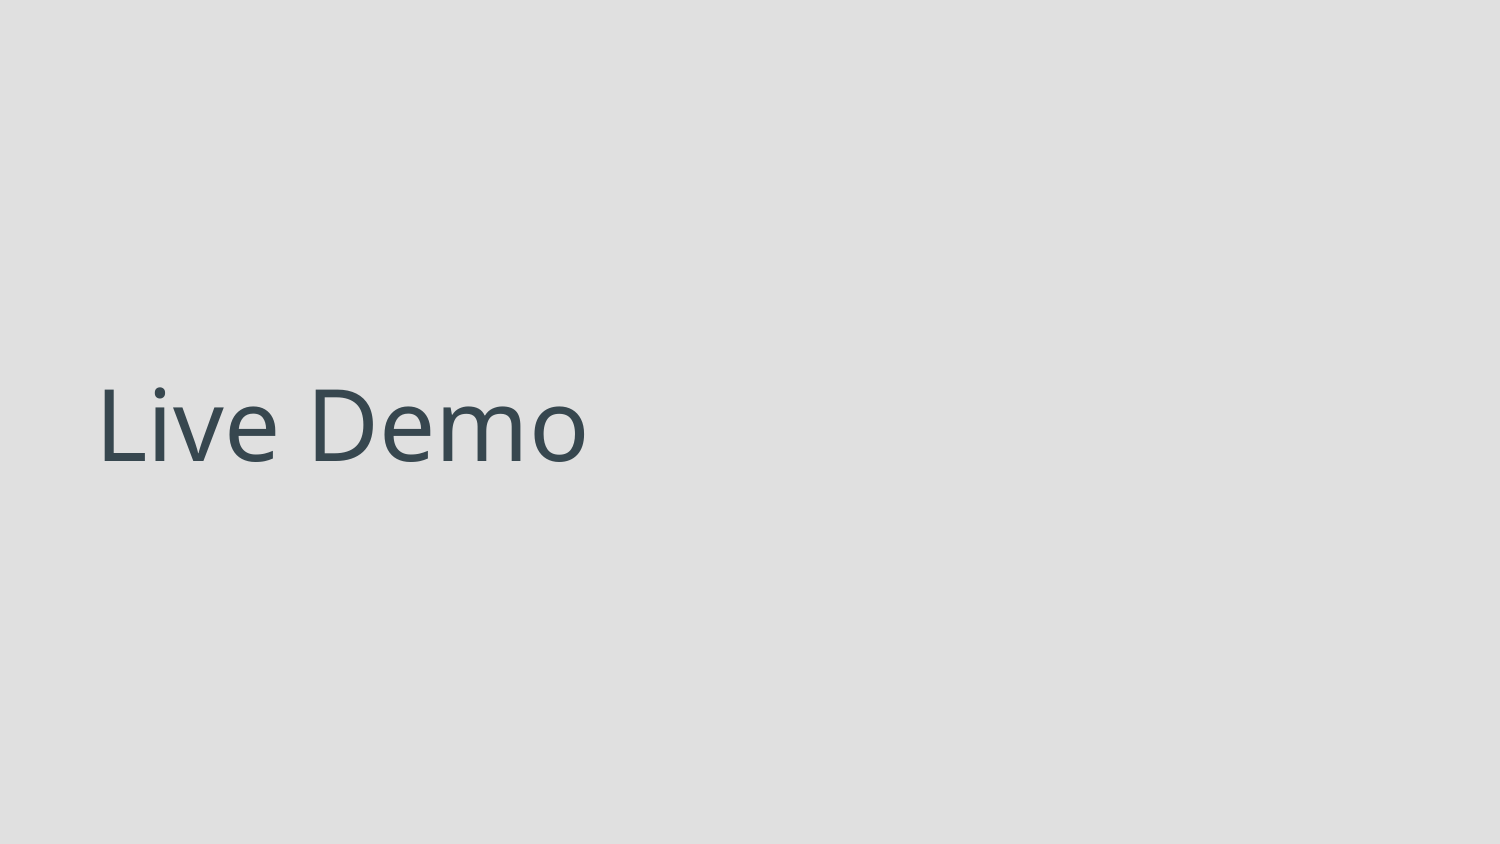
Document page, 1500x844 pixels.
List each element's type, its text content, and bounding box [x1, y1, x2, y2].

title Live Demo [80, 86, 1102, 758]
